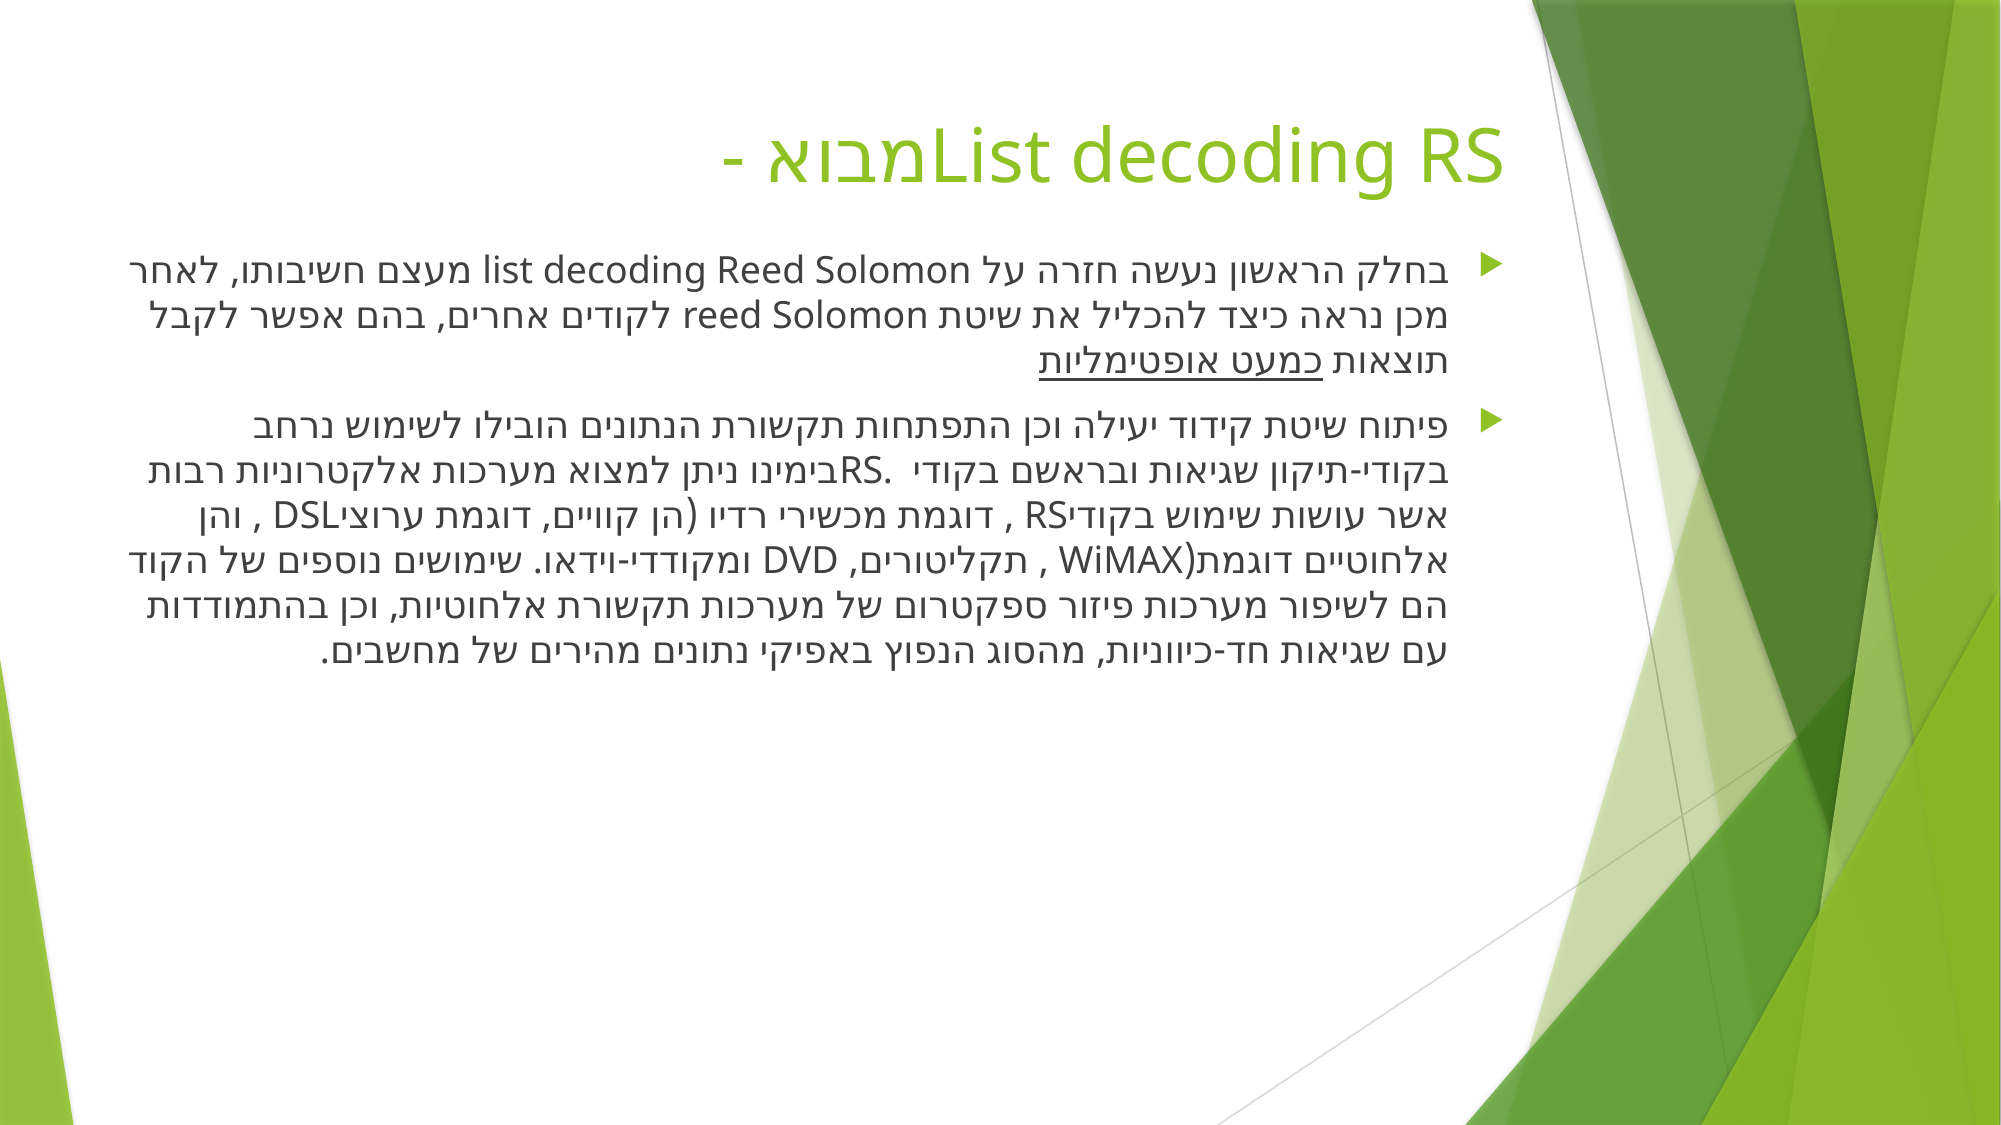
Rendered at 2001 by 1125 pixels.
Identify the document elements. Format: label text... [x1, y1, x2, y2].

title - מבואList decoding RS [111, 99, 1522, 238]
list בחלק הראשון נעשה חזרה על list decoding Reed Solomon מעצם חשיבותו, לאחר מכן נראה כיצד להכליל את שיטת reed Solomon לקודים אחרים, בהם אפשר לקבל תוצאות כמעט אופטימליות פיתוח שיטת קידוד יעילה וכן התפתחות תקשורת הנתונים הובילו לשימוש נרחב בקודי-תיקון שגיאות ובראשם בקודי .RSבימינו ניתן למצוא מערכות אלקטרוניות רבות אשר עושות שימוש בקודיRS , דוגמת מכשירי רדיו (הן קוויים, דוגמת ערוציDSL , והן אלחוטיים דוגמת(WiMAX , תקליטורים, DVD ומקודדי-וידאו. שימושים נוספים של הקוד הם לשיפור מערכות פיזור ספקטרום של מערכות תקשורת אלחוטיות, וכן בהתמודדות עם שגיאות חד-כיווניות, מהסוג הנפוץ באפיקי נתונים מהירים של מחשבים. [111, 238, 1522, 991]
